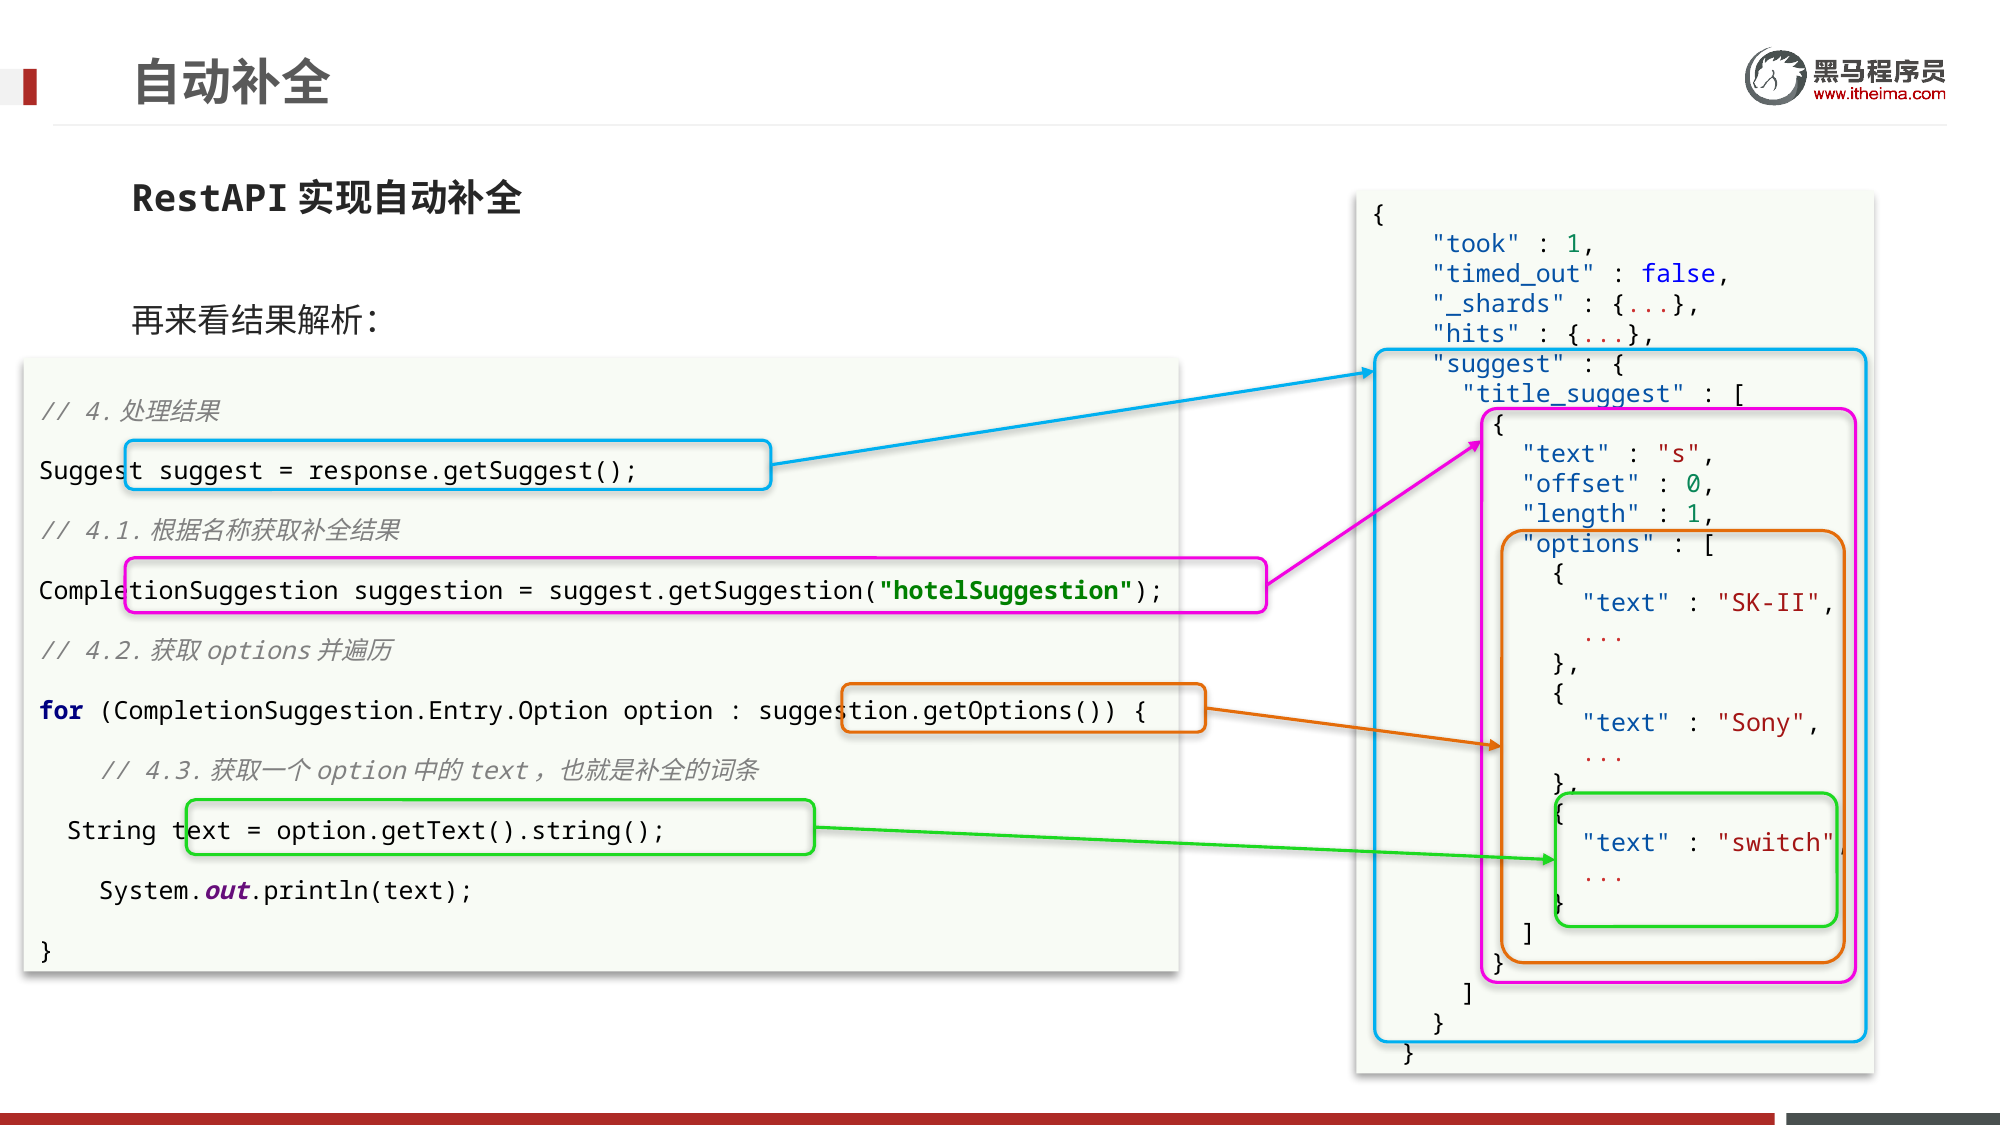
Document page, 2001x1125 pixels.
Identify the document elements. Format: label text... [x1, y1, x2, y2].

text_box [185, 798, 816, 856]
text_box [1554, 792, 1838, 928]
picture [1744, 46, 1946, 106]
text_box [1373, 348, 1867, 1043]
text_box [1480, 407, 1857, 984]
text_box [1501, 529, 1846, 964]
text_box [1205, 707, 1503, 747]
title 自动补全 [116, 38, 1556, 124]
text_box [841, 682, 1207, 733]
list 再来看结果解析： [116, 271, 1872, 421]
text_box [1266, 439, 1482, 586]
list RestAPI实现自动补全 [116, 154, 1872, 239]
text_box [124, 439, 772, 491]
text_box // 4.处理结果 Suggest suggest = response.getSuggest(); // 4.1.根据名称获取补全结果 CompletionSuggestion suggestion = suggest.getSuggestion("hotelSuggestion"); // 4.2.获取options并遍历 for (CompletionSuggestion.Entry.Option option : suggestion.getOptions()) { // 4.3.获取一个option中的text，也就是补全的词条 String text = option.getText().string(); System.out.println(text); } [23, 357, 1179, 972]
text_box { "took" : 1, "timed_out" : false, "_shards" : {...}, "hits" : {...}, "suggest" : { "title_suggest" : [ { "text" : "s", "offset" : 0, "length" : 1, "options" : [ { "text" : "SK-II", ... }, { "text" : "Sony", ... }, { "text" : "switch", ... } ] } ] } } [1356, 190, 1874, 1074]
text_box [124, 557, 1268, 614]
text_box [814, 826, 1556, 860]
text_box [770, 370, 1376, 466]
